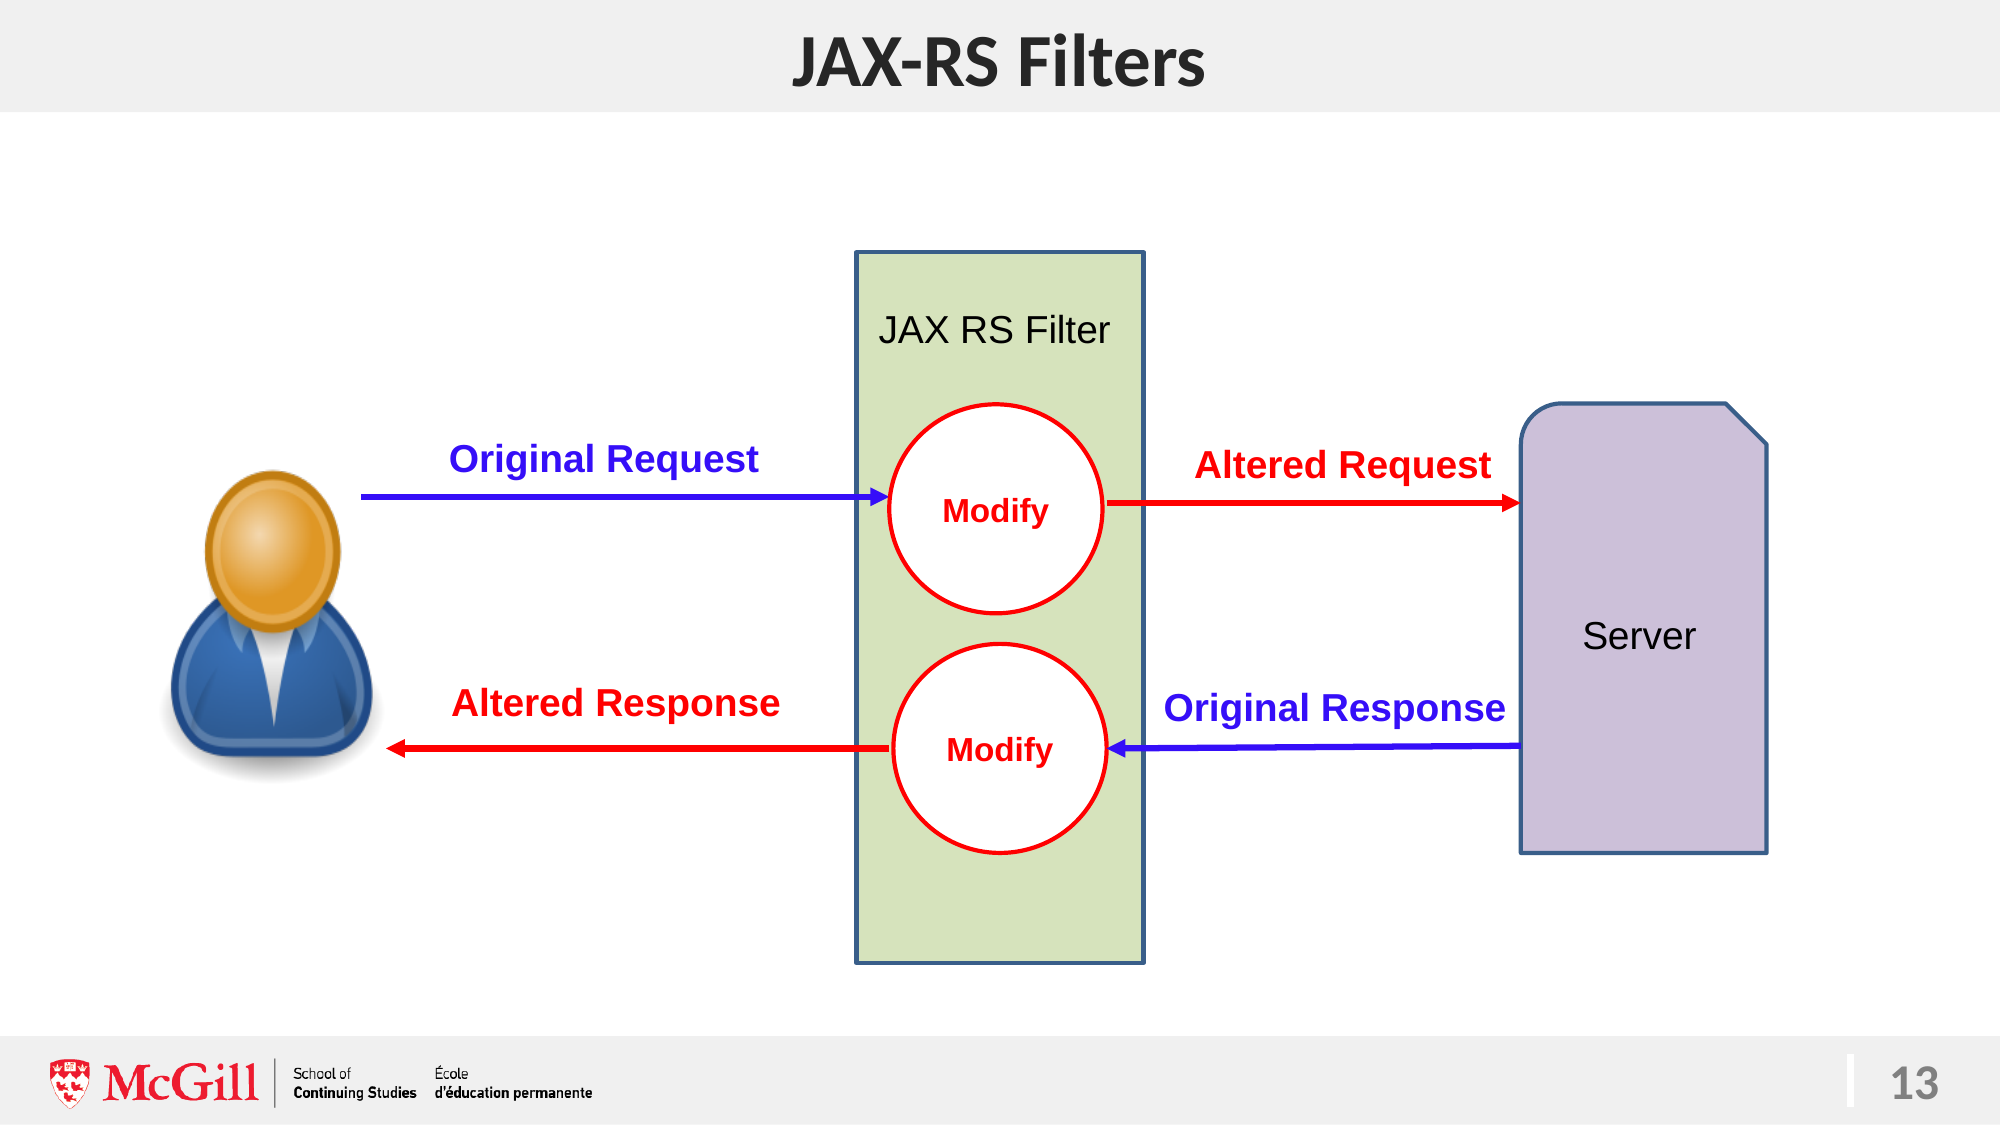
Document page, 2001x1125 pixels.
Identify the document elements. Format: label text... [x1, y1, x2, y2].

title JAX-RS Filters [0, 0, 2000, 113]
picture [50, 1058, 592, 1109]
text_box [127, 252, 1767, 964]
